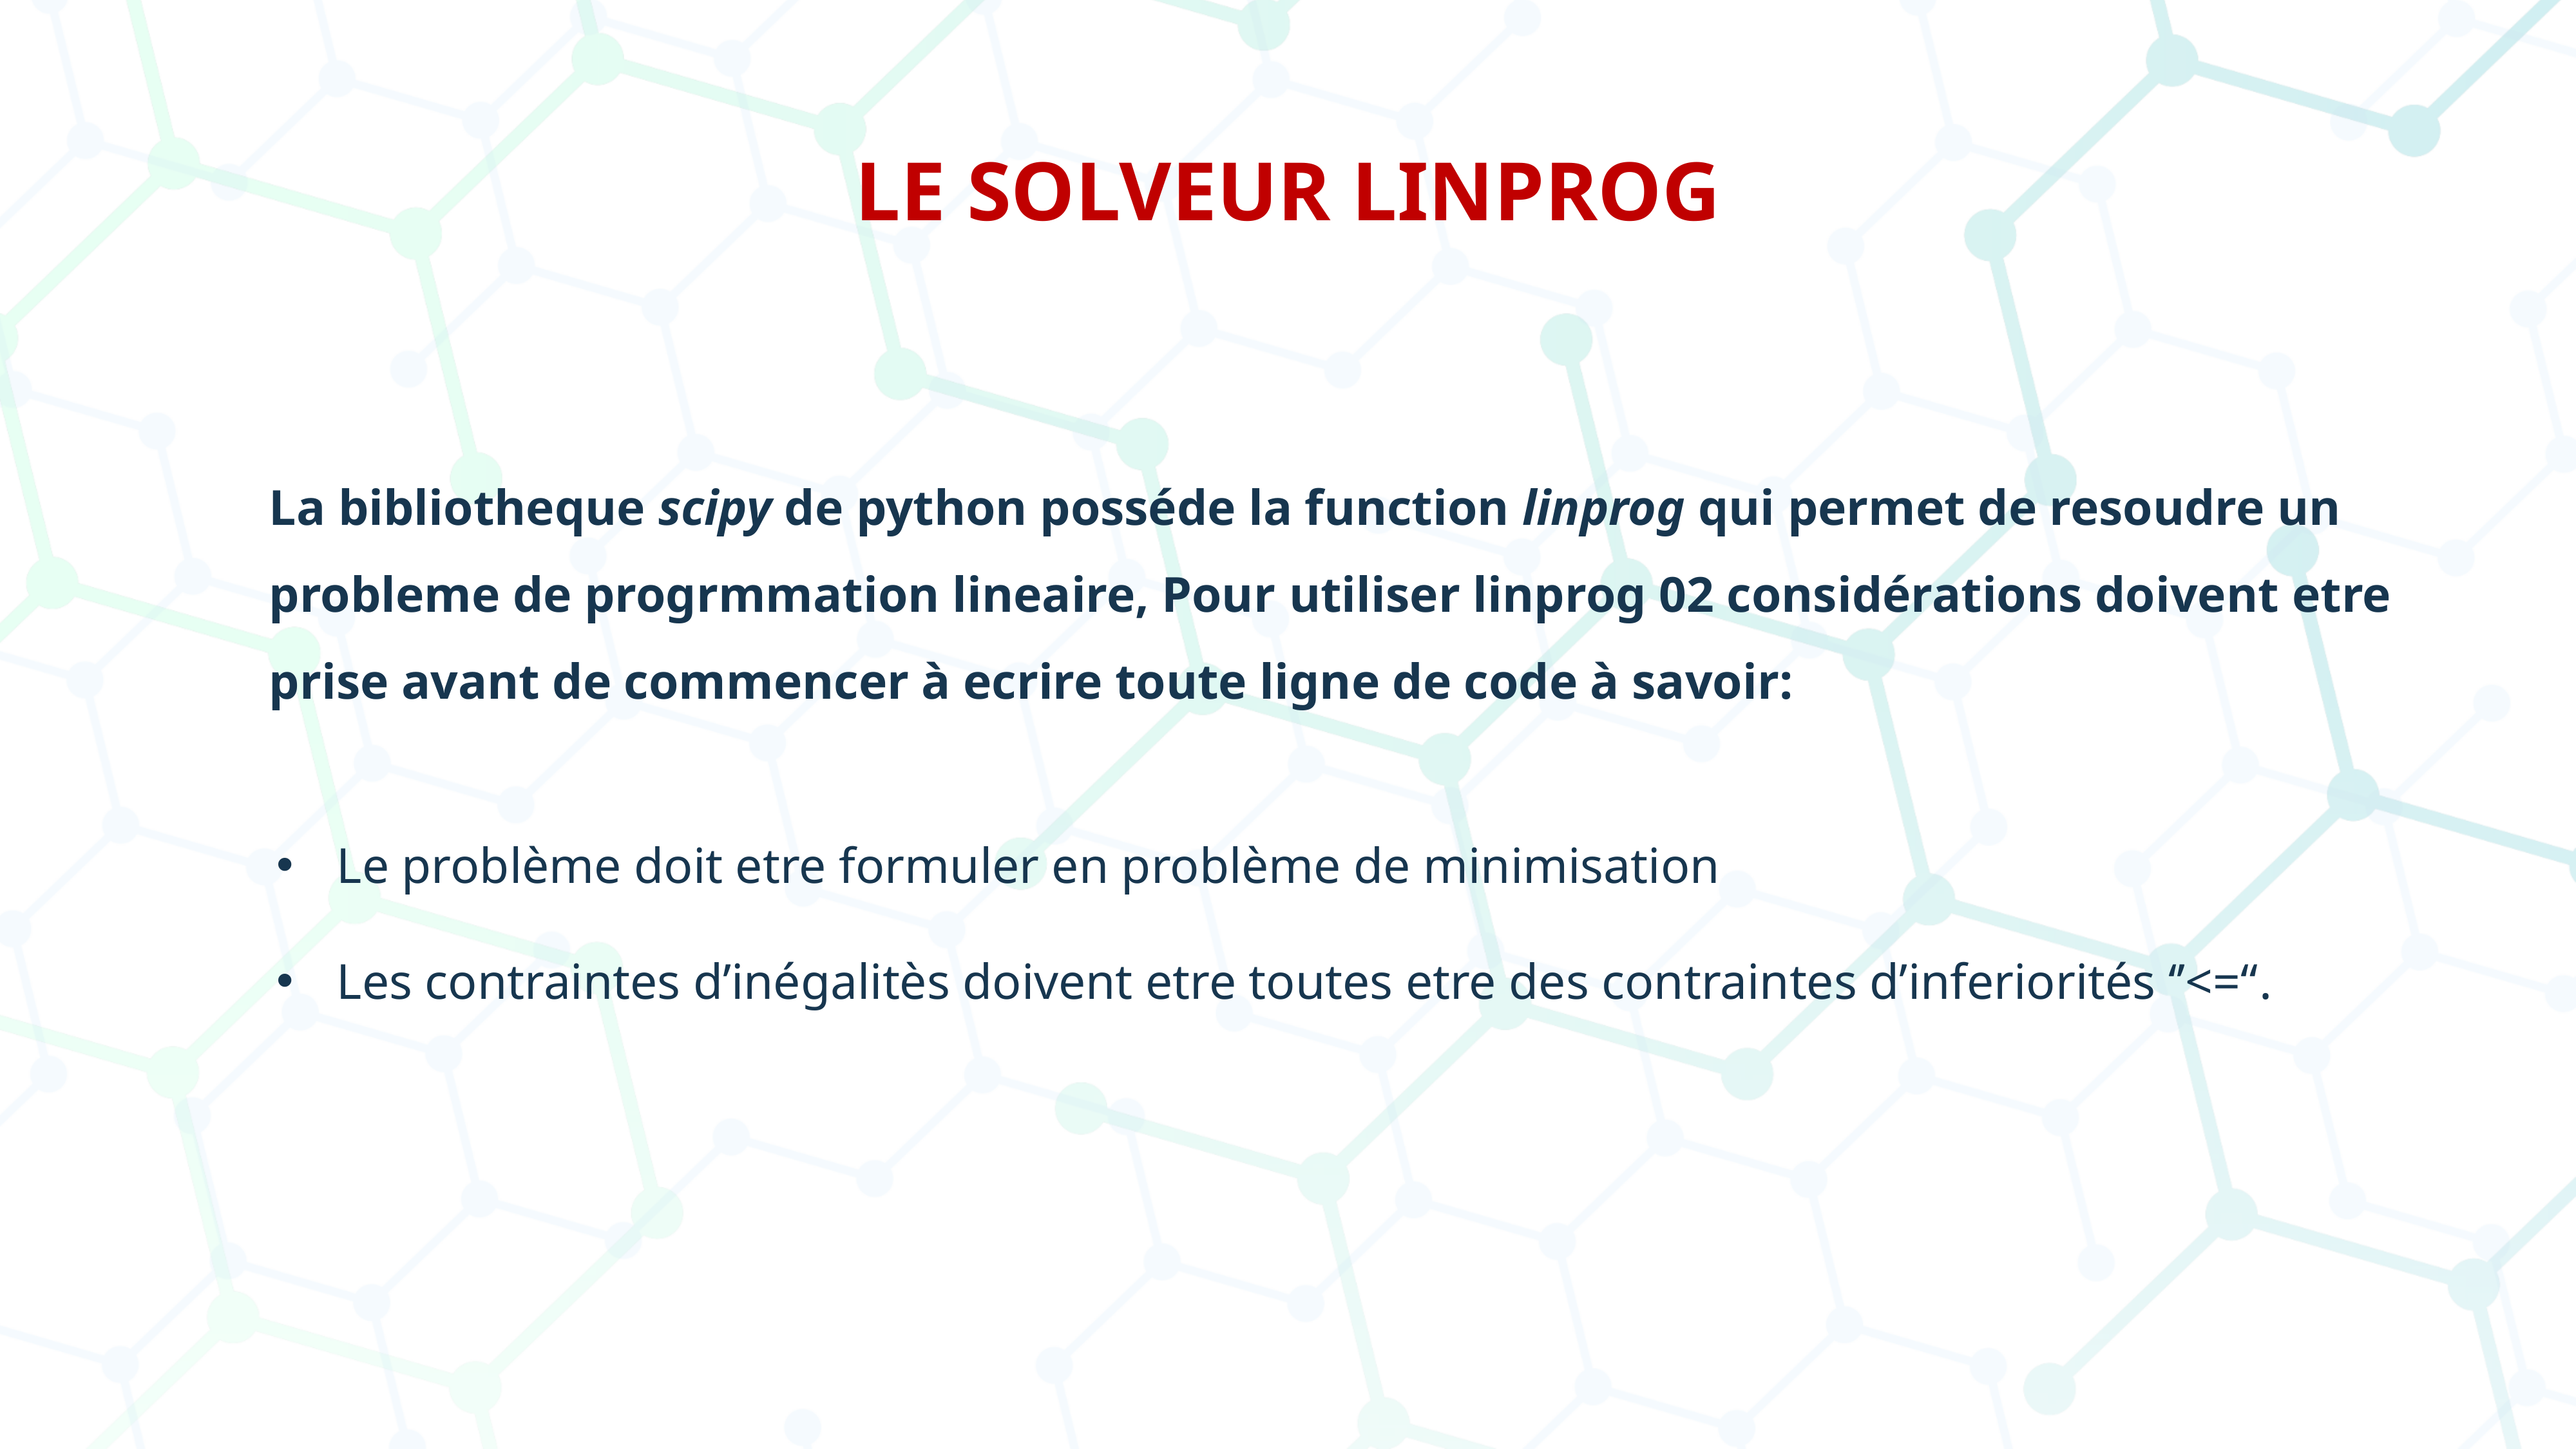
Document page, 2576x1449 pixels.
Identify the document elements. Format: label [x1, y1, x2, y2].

text_box [0, 0, 2576, 1449]
text_box [170, 443, 2495, 1006]
